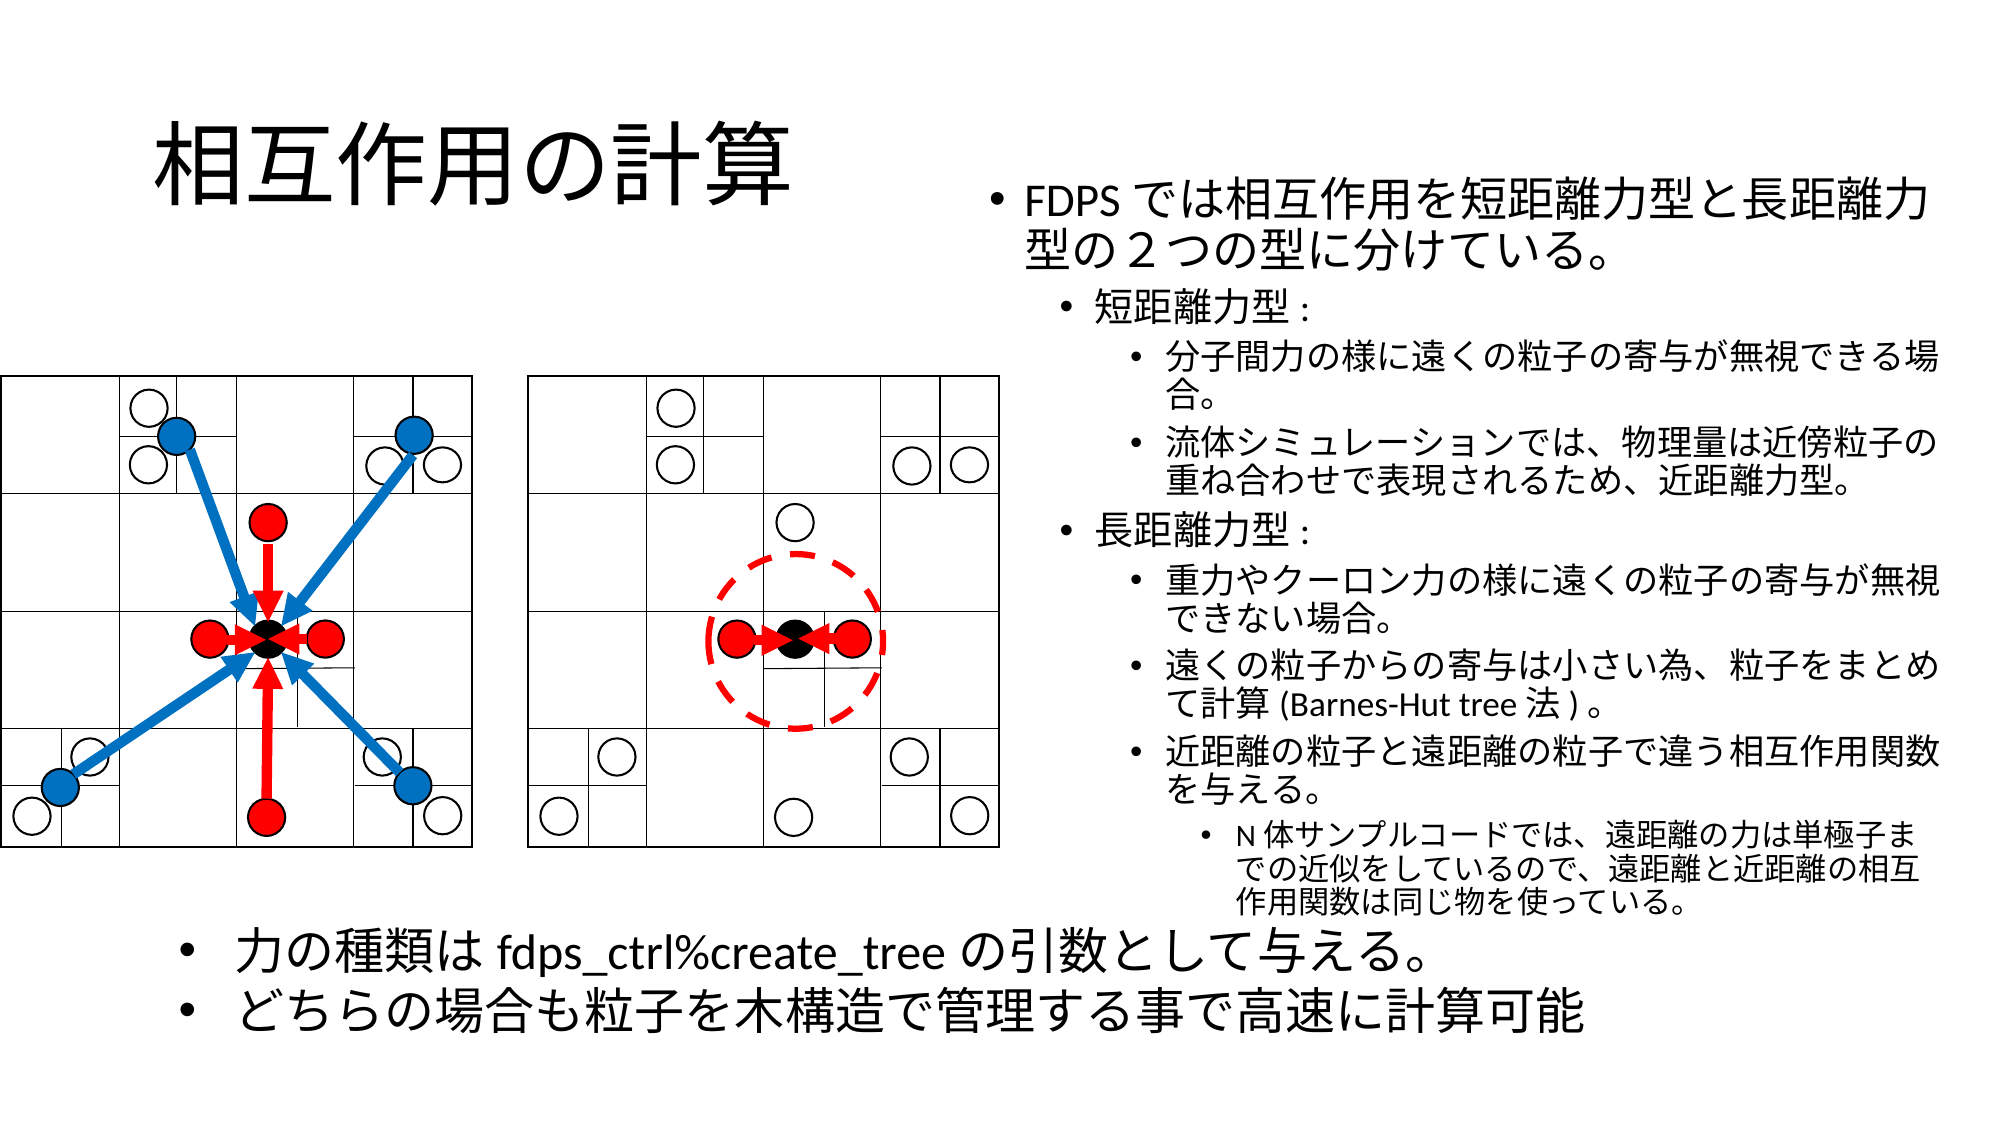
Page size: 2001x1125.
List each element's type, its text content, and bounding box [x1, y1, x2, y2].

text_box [0, 375, 1000, 847]
text_box 力の種類はfdps_ctrl%create_treeの引数として与える。 どちらの場合も粒子を木構造で管理する事で高速に計算可能 [163, 912, 1641, 1047]
title 相互作用の計算 [137, 59, 1863, 278]
list FDPSでは相互作用を短距離力型と長距離力型の２つの型に分けている。 短距離力型: 分子間力の様に遠くの粒子の寄与が無視できる場合。 流体シミュレーションでは、物理量は近傍粒子の重ね合わせで表現されるため、近距離力型。 長距離力型: 重力やクーロン力の様に遠くの粒子の寄与が無視できない場合。 遠くの粒子からの寄与は小さい為、粒子をまとめて計算(Barnes-Hut tree法)。 近距離の粒子と遠距離の粒子で違う相互作用関数を与える。 N体サンプルコードでは、遠距離の力は単極子までの近似をしているので、遠距離と近距離の相互作用関数は同じ物を使っている。 [974, 168, 1965, 933]
